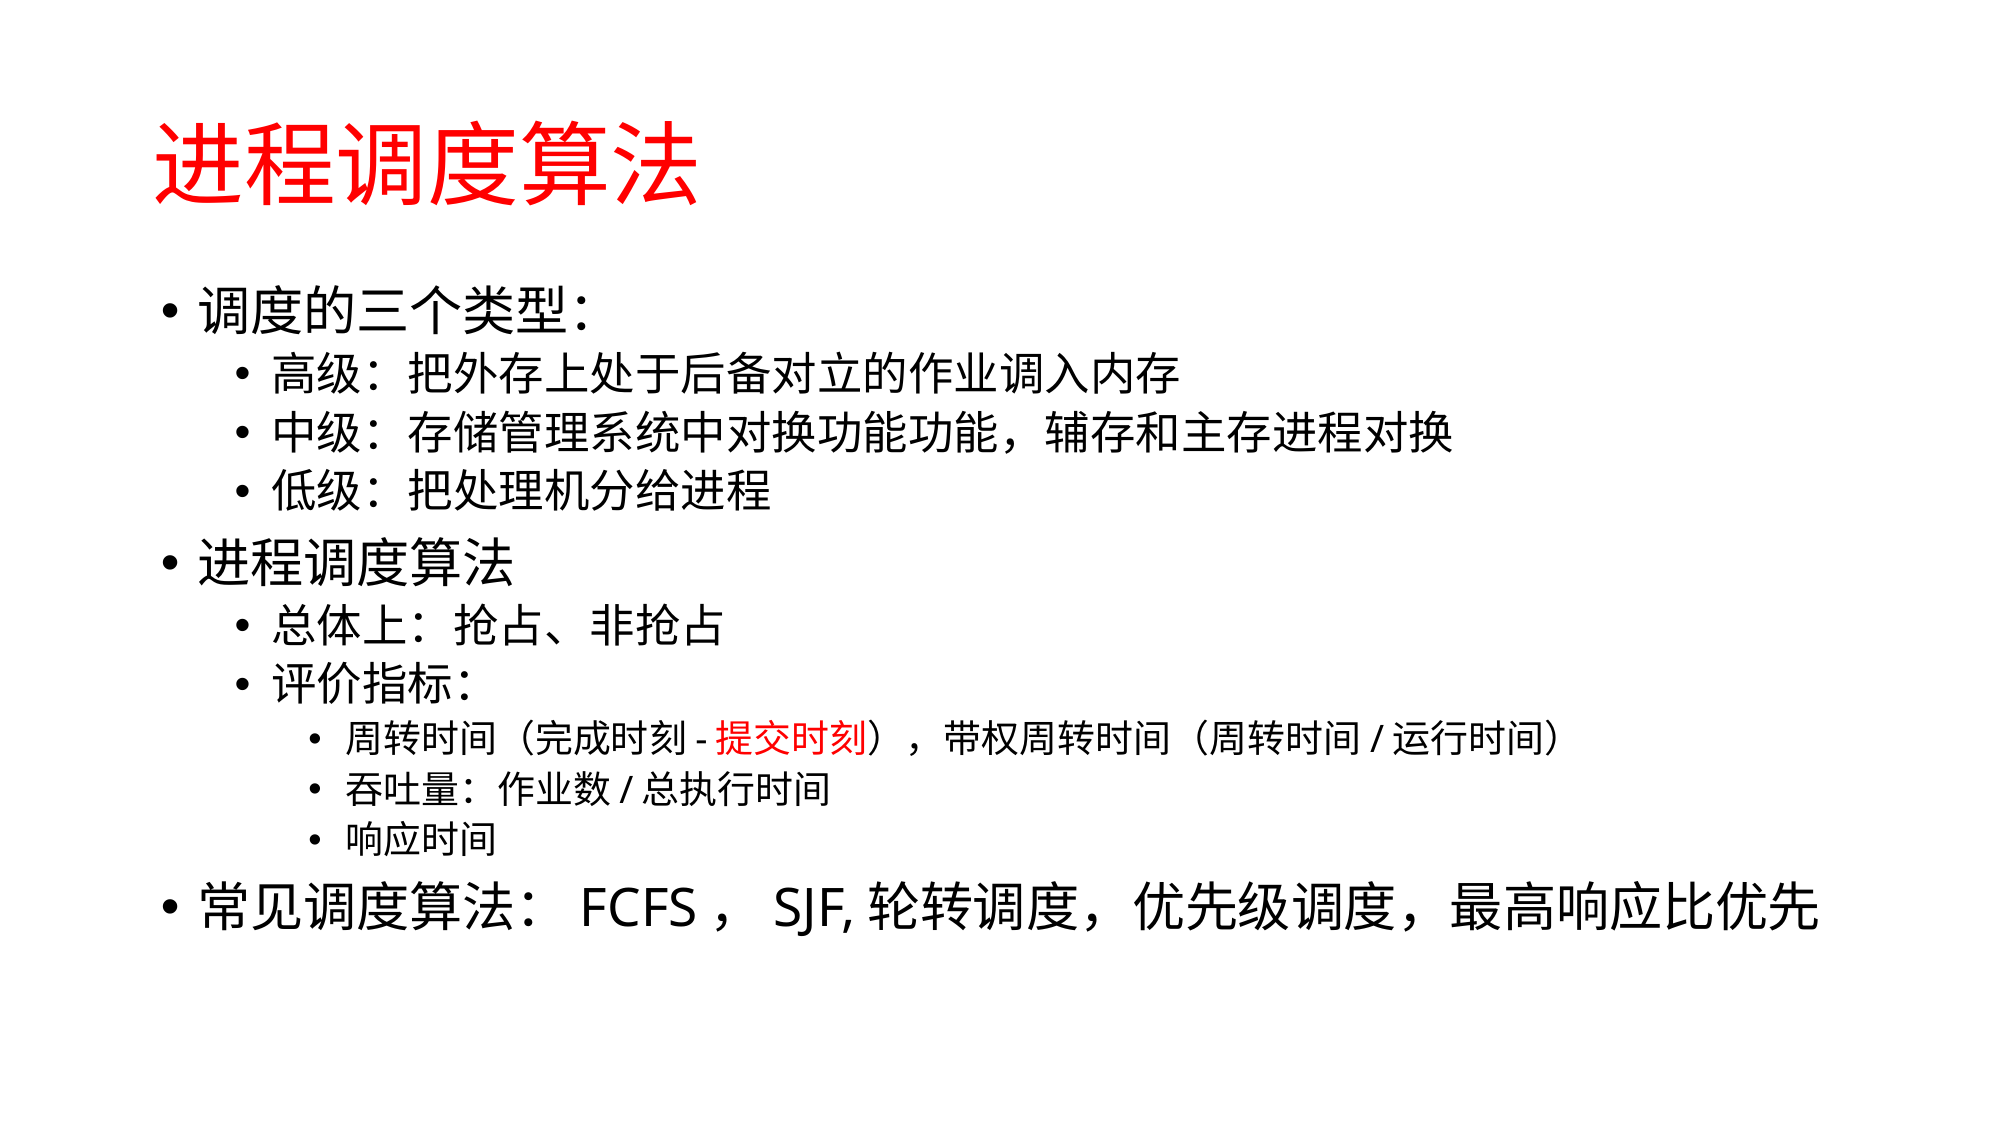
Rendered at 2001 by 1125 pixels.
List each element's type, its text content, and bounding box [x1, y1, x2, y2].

title 进程调度算法 [137, 59, 1863, 278]
list 调度的三个类型： 高级：把外存上处于后备对立的作业调入内存 中级：存储管理系统中对换功能功能，辅存和主存进程对换 低级：把处理机分给进程 进程调度算法 总体上：抢占、非抢占 评价指标： 周转时间（完成时刻-提交时刻），带权周转时间（周转时间/运行时间） 吞吐量：作业数/总执行时间 响应时间 常见调度算法：FCFS，SJF,轮转调度，优先级调度，最高响应比优先 [145, 277, 1871, 992]
